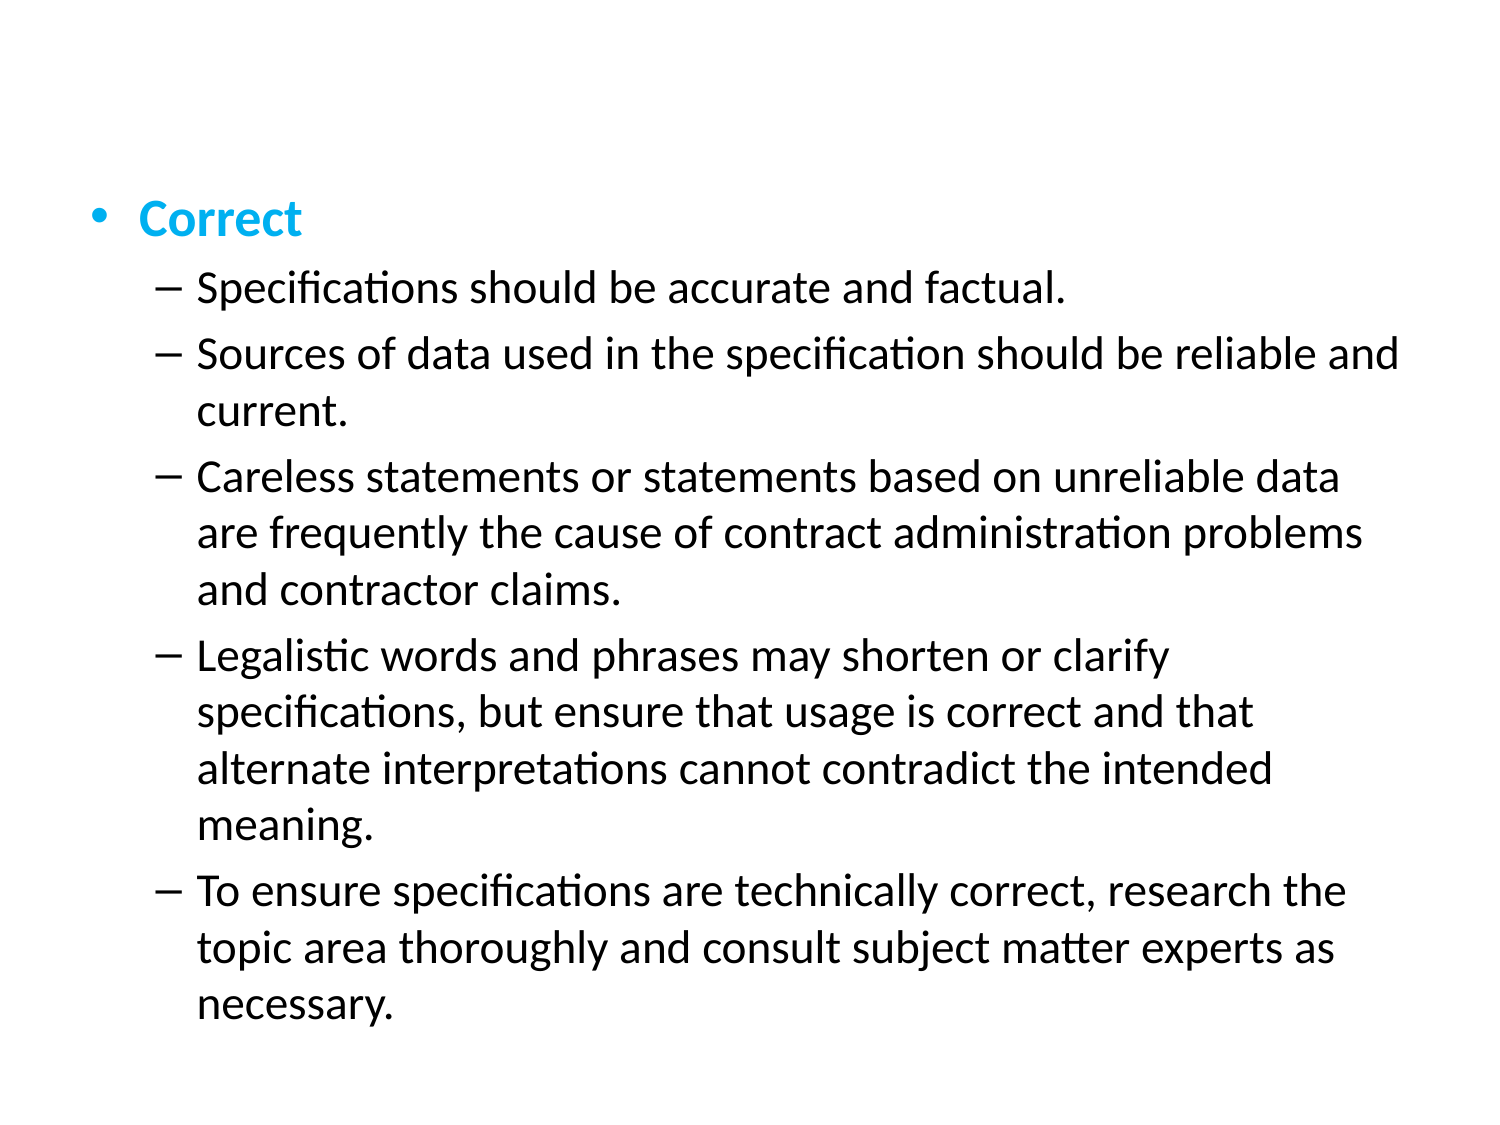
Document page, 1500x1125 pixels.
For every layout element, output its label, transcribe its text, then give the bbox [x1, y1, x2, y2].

list Correct Specifications should be accurate and factual. Sources of data used in the specification should be reliable and current. Careless statements or statements based on unreliable data are frequently the cause of contract administration problems and contractor claims. Legalistic words and phrases may shorten or clarify specifications, but ensure that usage is correct and that alternate interpretations cannot contradict the intended meaning. To ensure specifications are technically correct, research the topic area thoroughly and consult subject matter experts as necessary. [75, 174, 1425, 1038]
